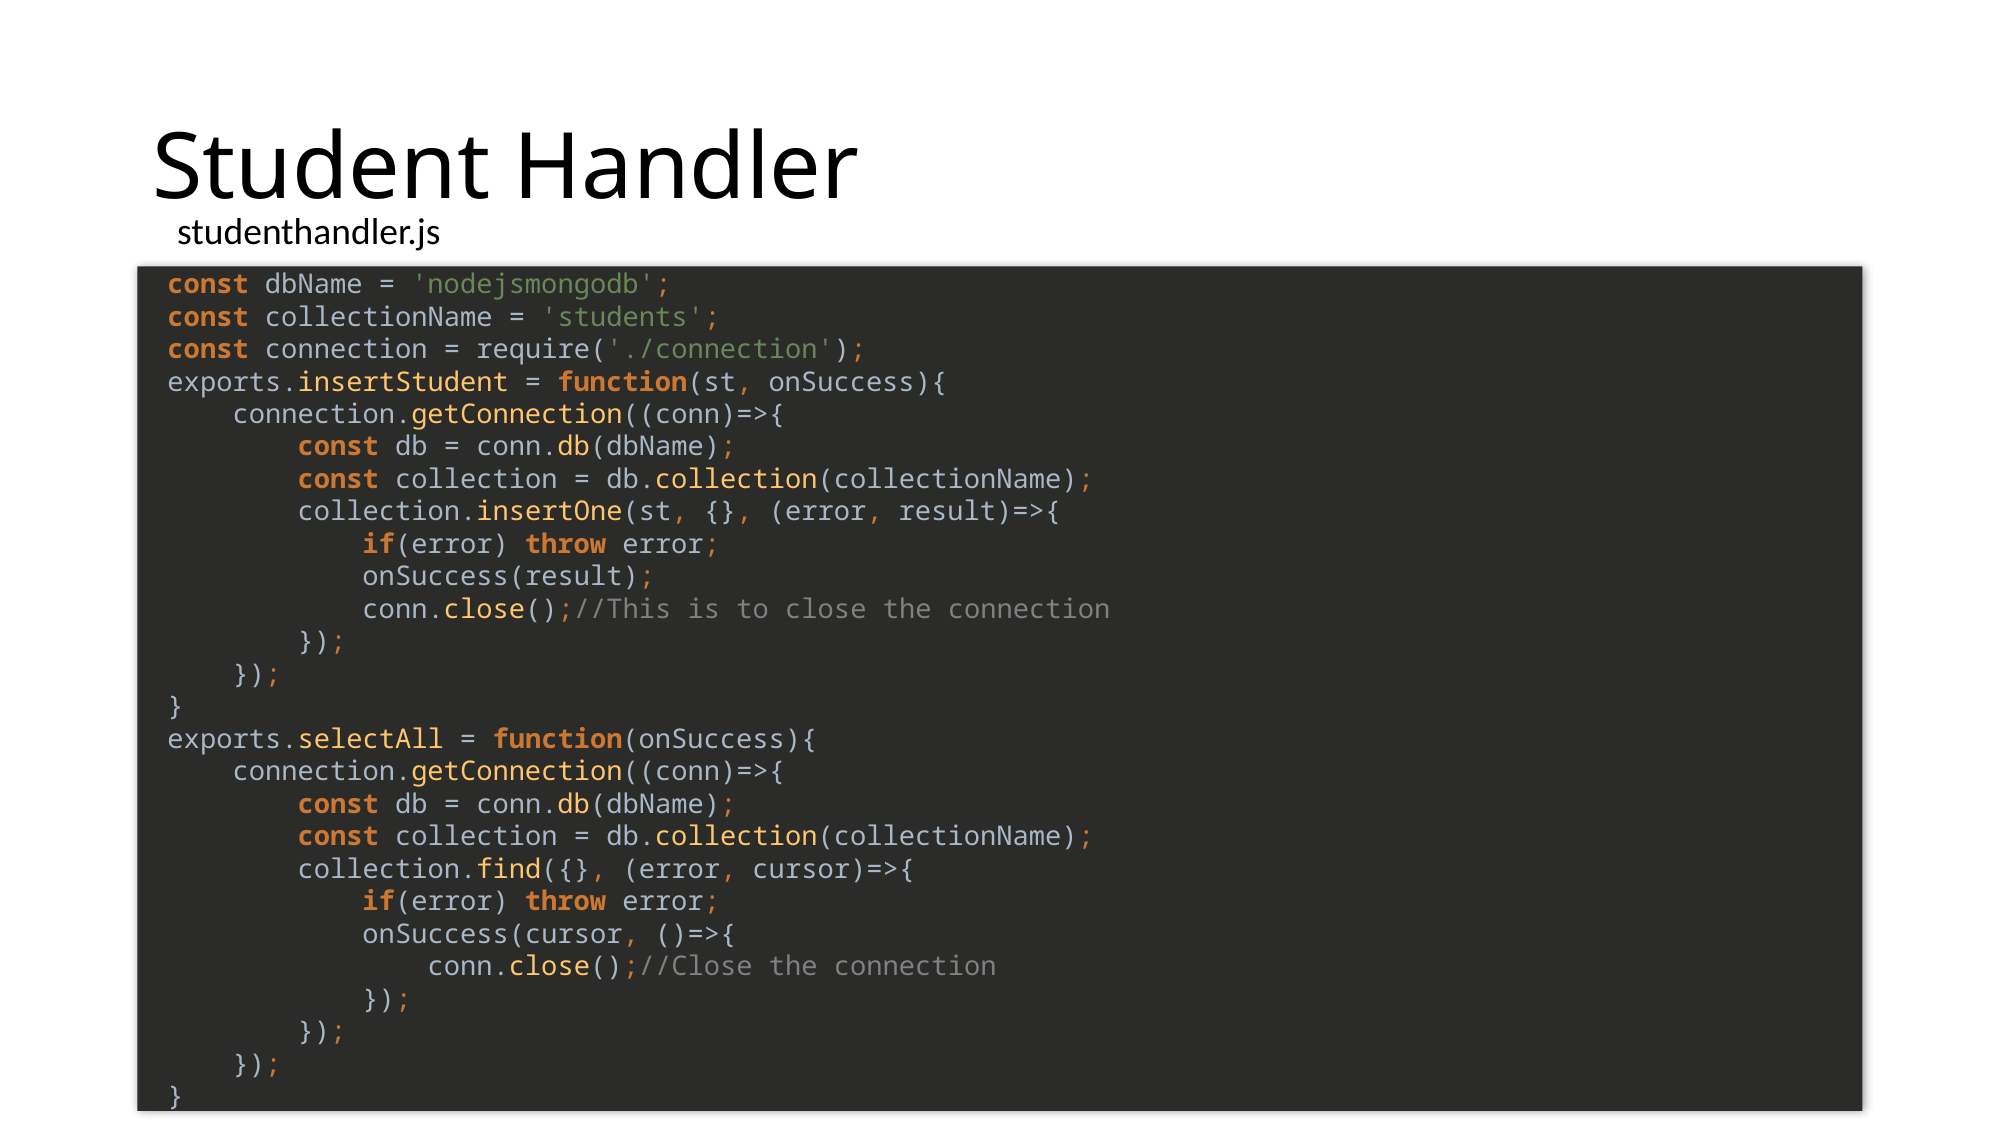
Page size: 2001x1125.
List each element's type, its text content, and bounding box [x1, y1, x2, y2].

text_box const dbName = 'nodejsmongodb'; const collectionName = 'students'; const connection = require('./connection'); exports.insertStudent = function(st, onSuccess){ connection.getConnection((conn)=>{ const db = conn.db(dbName); const collection = db.collection(collectionName); collection.insertOne(st, {}, (error, result)=>{ if(error) throw error; onSuccess(result); conn.close();//This is to close the connection }); }); } exports.selectAll = function(onSuccess){ connection.getConnection((conn)=>{ const db = conn.db(dbName); const collection = db.collection(collectionName); collection.find({}, (error, cursor)=>{ if(error) throw error; onSuccess(cursor, ()=>{ conn.close();//Close the connection }); }); }); } [137, 266, 1863, 1111]
title Student Handler [137, 59, 1863, 263]
text_box studenthandler.js [162, 199, 456, 260]
